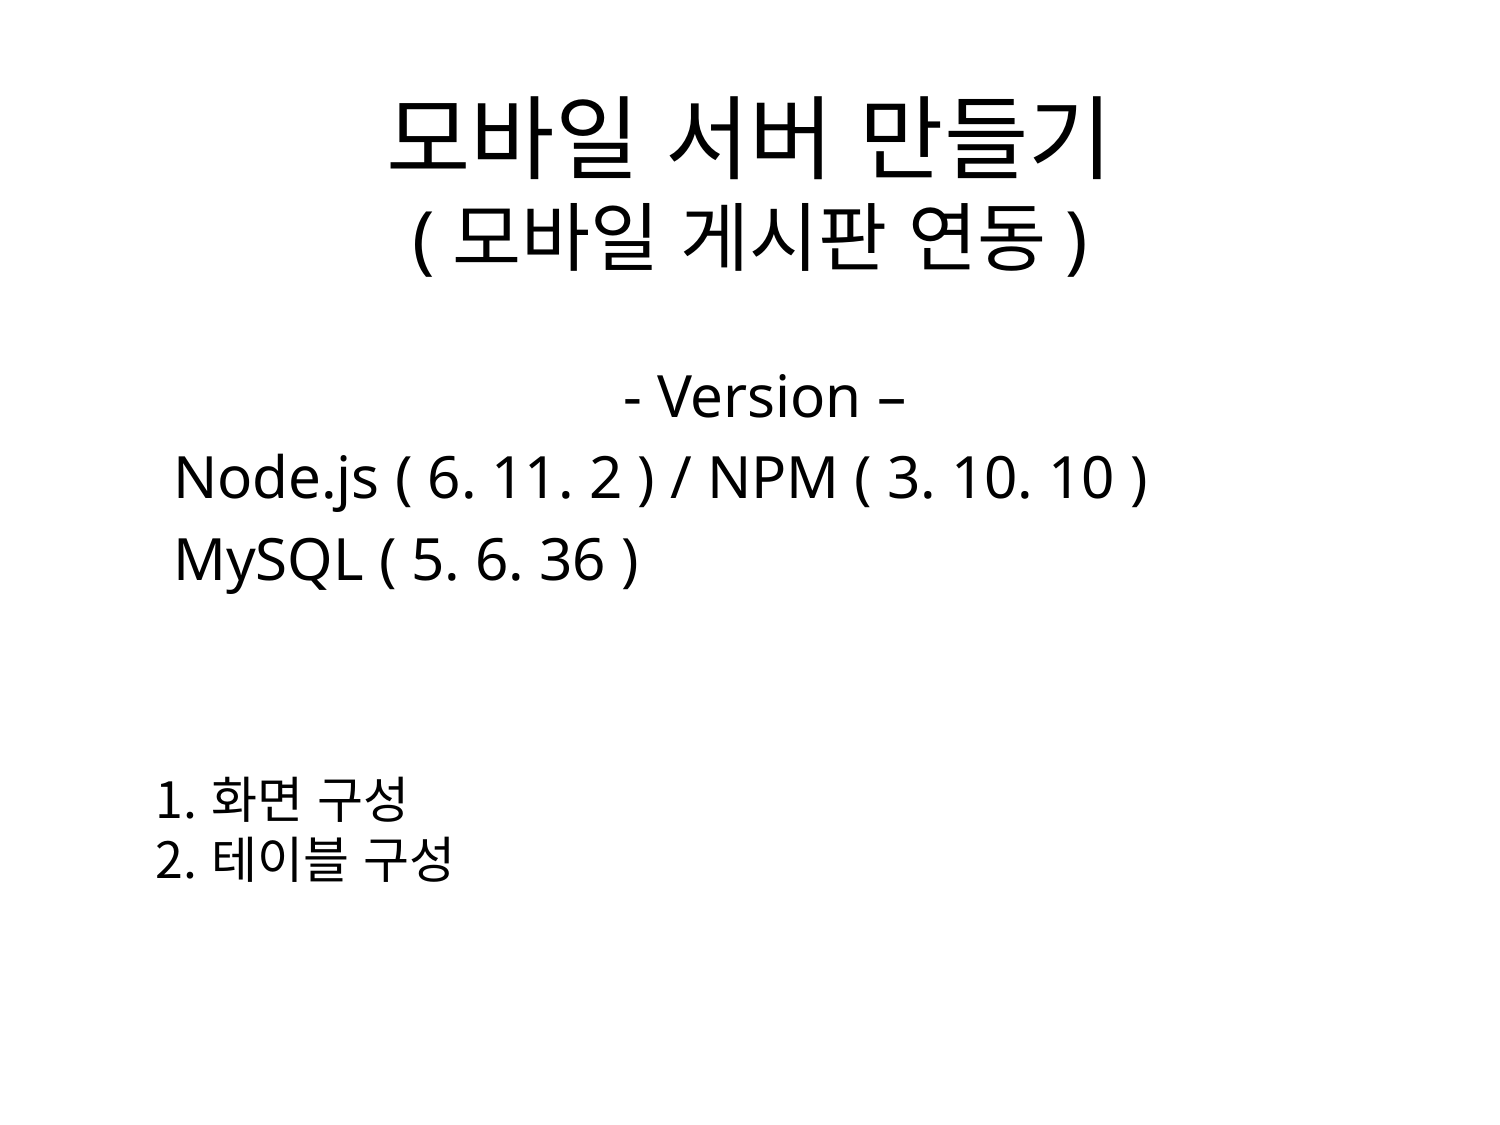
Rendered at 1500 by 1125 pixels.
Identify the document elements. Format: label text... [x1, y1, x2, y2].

text_box 화면 구성 테이블 구성 [140, 761, 1360, 897]
list - Version – Node.js ( 6. 11. 2 ) / NPM ( 3. 10. 10 ) MySQL ( 5. 6. 36 ) [82, 351, 1432, 657]
title 모바일 서버 만들기 (모바일 게시판 연동) [75, 45, 1425, 317]
